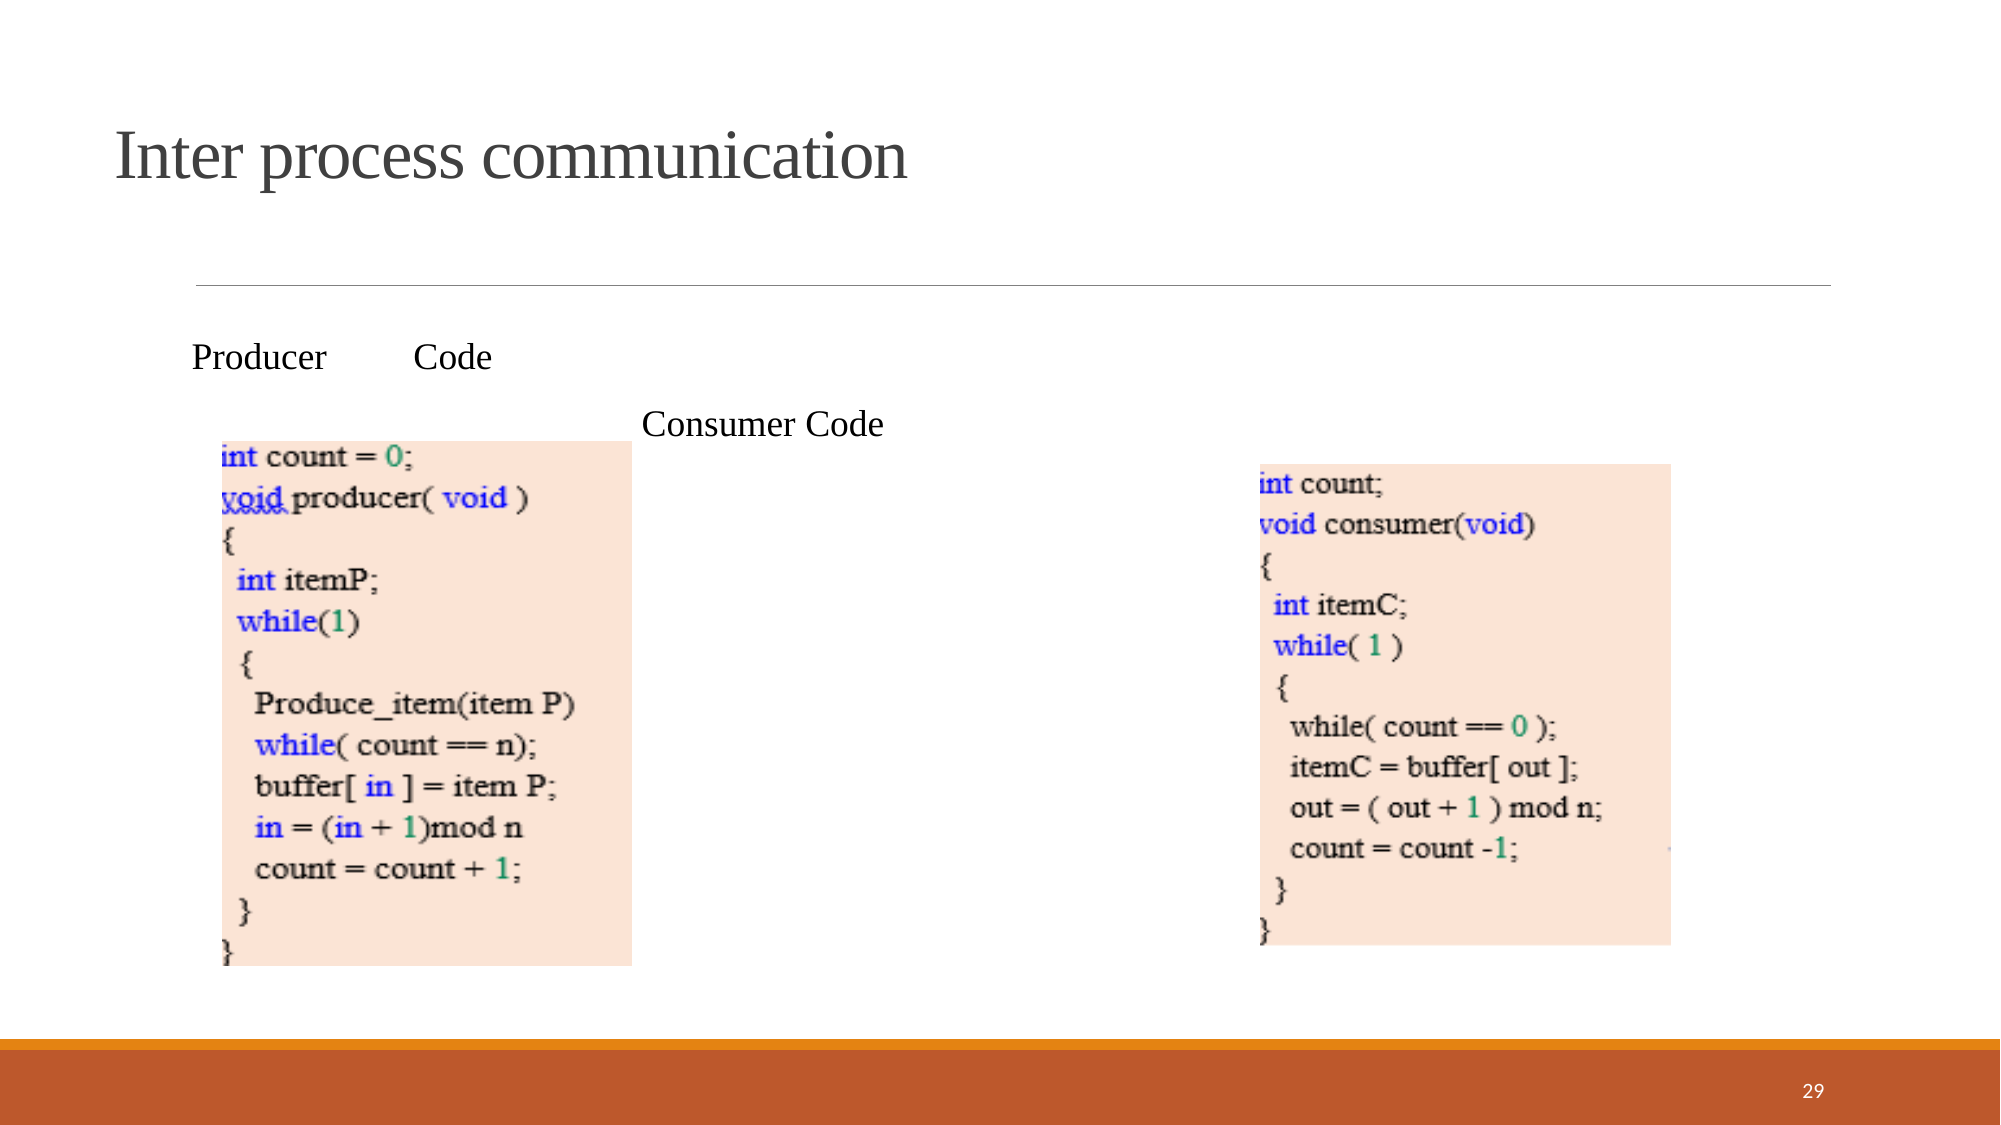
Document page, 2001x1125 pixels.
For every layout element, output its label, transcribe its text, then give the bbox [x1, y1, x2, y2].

text_box Producer Code Consumer Code [176, 301, 1784, 452]
picture [221, 440, 633, 967]
slide_number 29 [1624, 1059, 1840, 1120]
text_box Inter process communication [99, 59, 1946, 201]
picture [1259, 464, 1671, 949]
